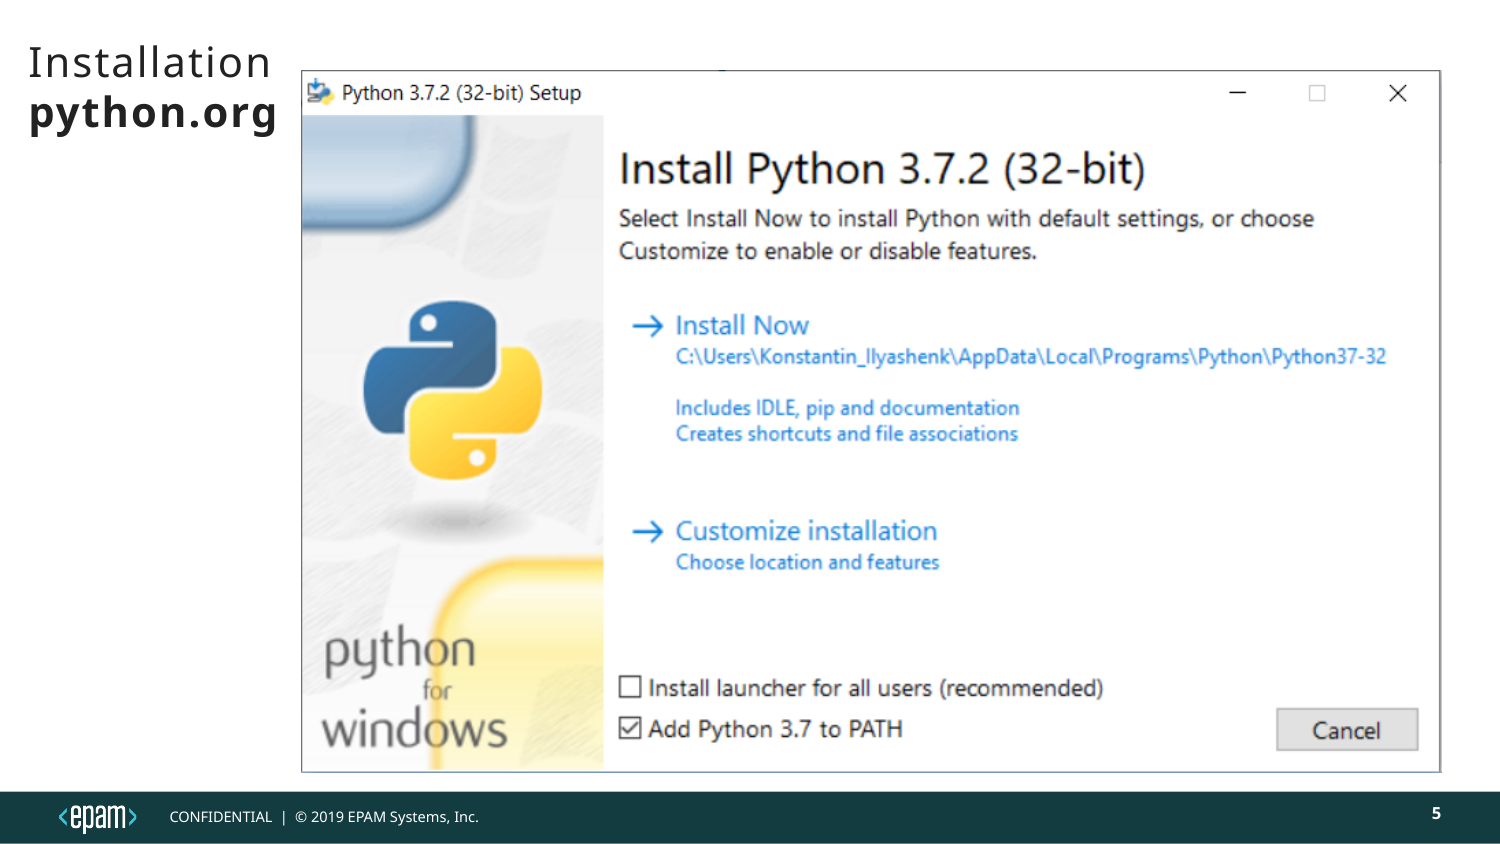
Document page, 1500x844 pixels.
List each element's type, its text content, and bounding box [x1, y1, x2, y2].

picture [301, 70, 1442, 773]
slide_number 5 [1216, 791, 1442, 844]
text_box Installation python.org [13, 28, 1500, 246]
